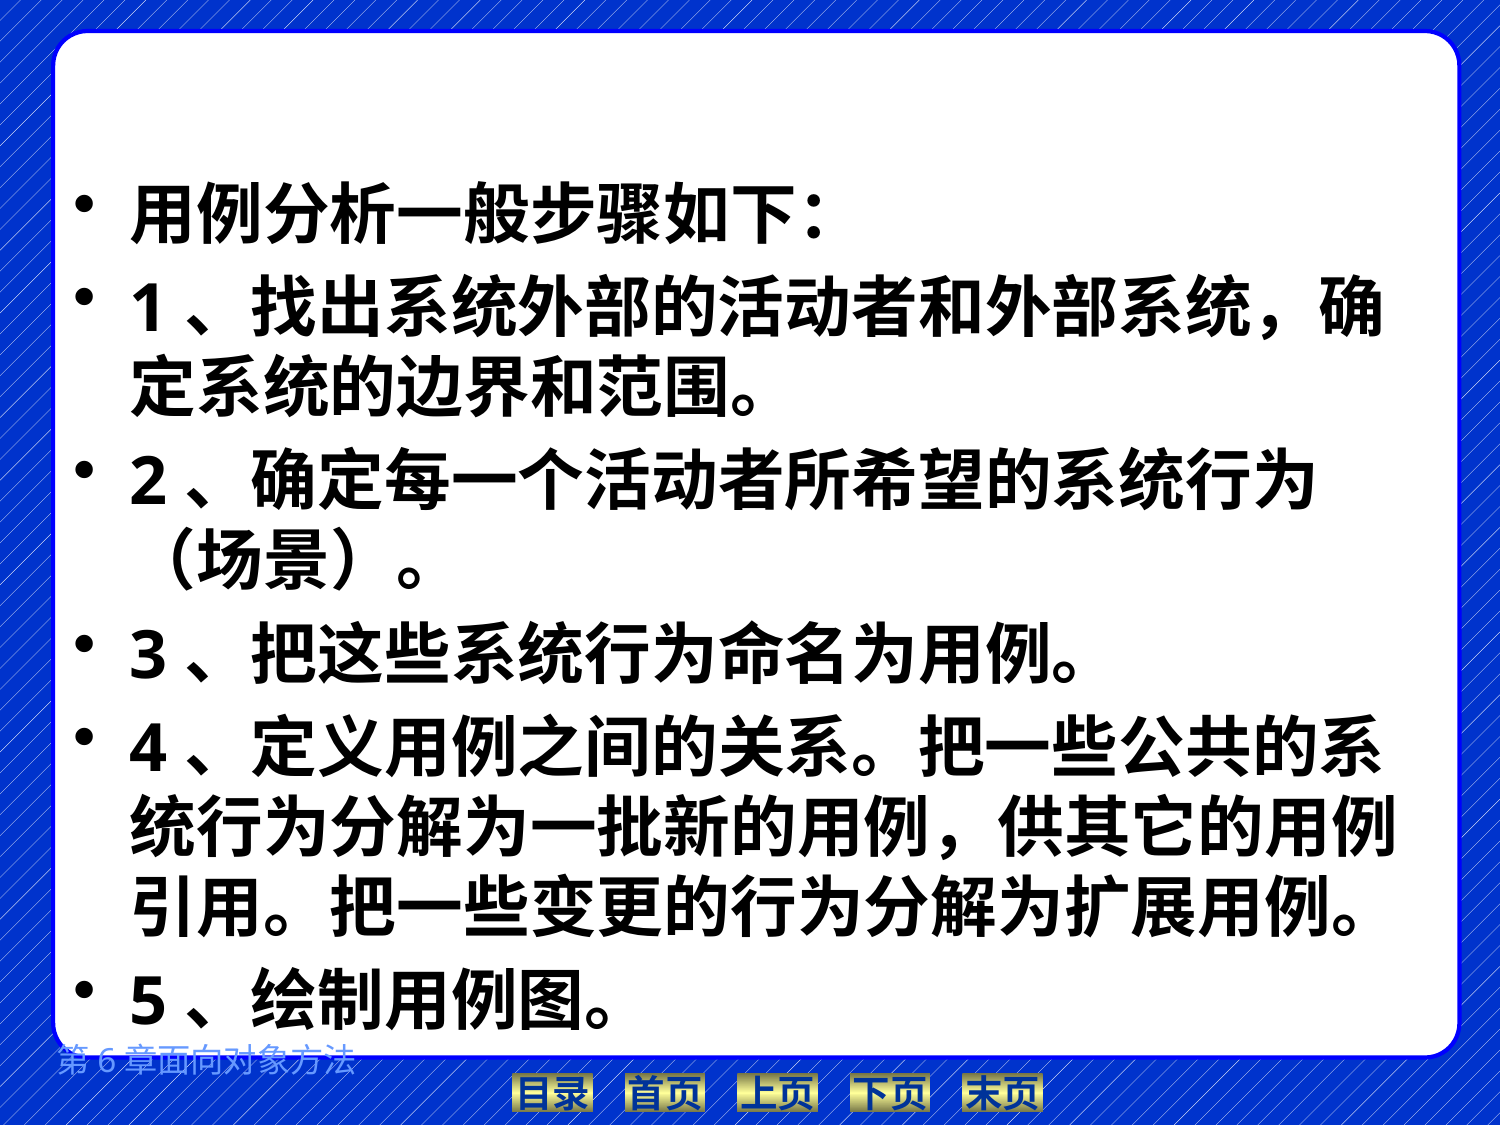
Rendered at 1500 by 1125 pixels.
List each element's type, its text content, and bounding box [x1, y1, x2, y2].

list 用例分析一般步骤如下： 1、找出系统外部的活动者和外部系统，确定系统的边界和范围。 2、确定每一个活动者所希望的系统行为（场景）。 3、把这些系统行为命名为用例。 4、定义用例之间的关系。把一些公共的系统行为分解为一批新的用例，供其它的用例引用。把一些变更的行为分解为扩展用例。 5、绘制用例图。 [58, 163, 1442, 997]
slide_number 第6章面向对象方法 [40, 1011, 515, 1087]
